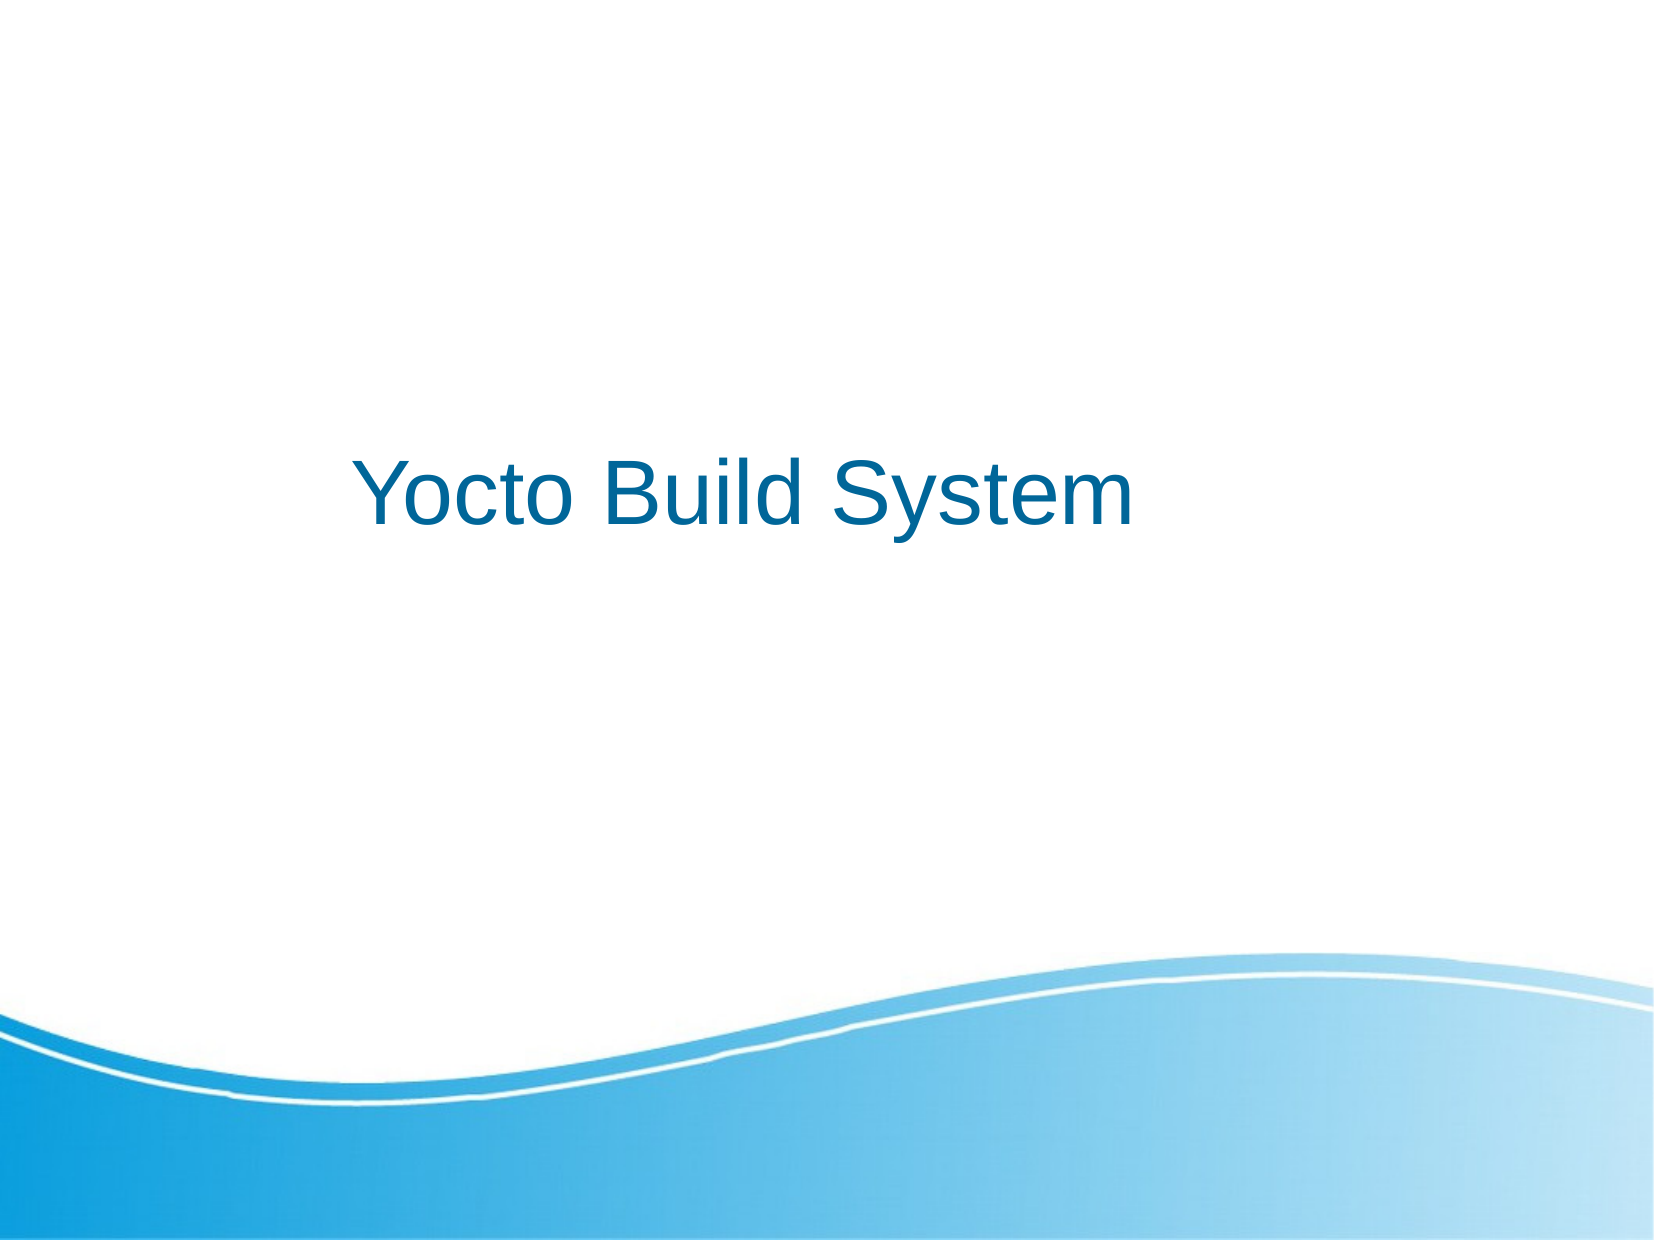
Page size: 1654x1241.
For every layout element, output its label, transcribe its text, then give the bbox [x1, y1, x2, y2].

picture [0, 952, 1654, 1240]
text_box Yocto Build System [0, 384, 1488, 591]
